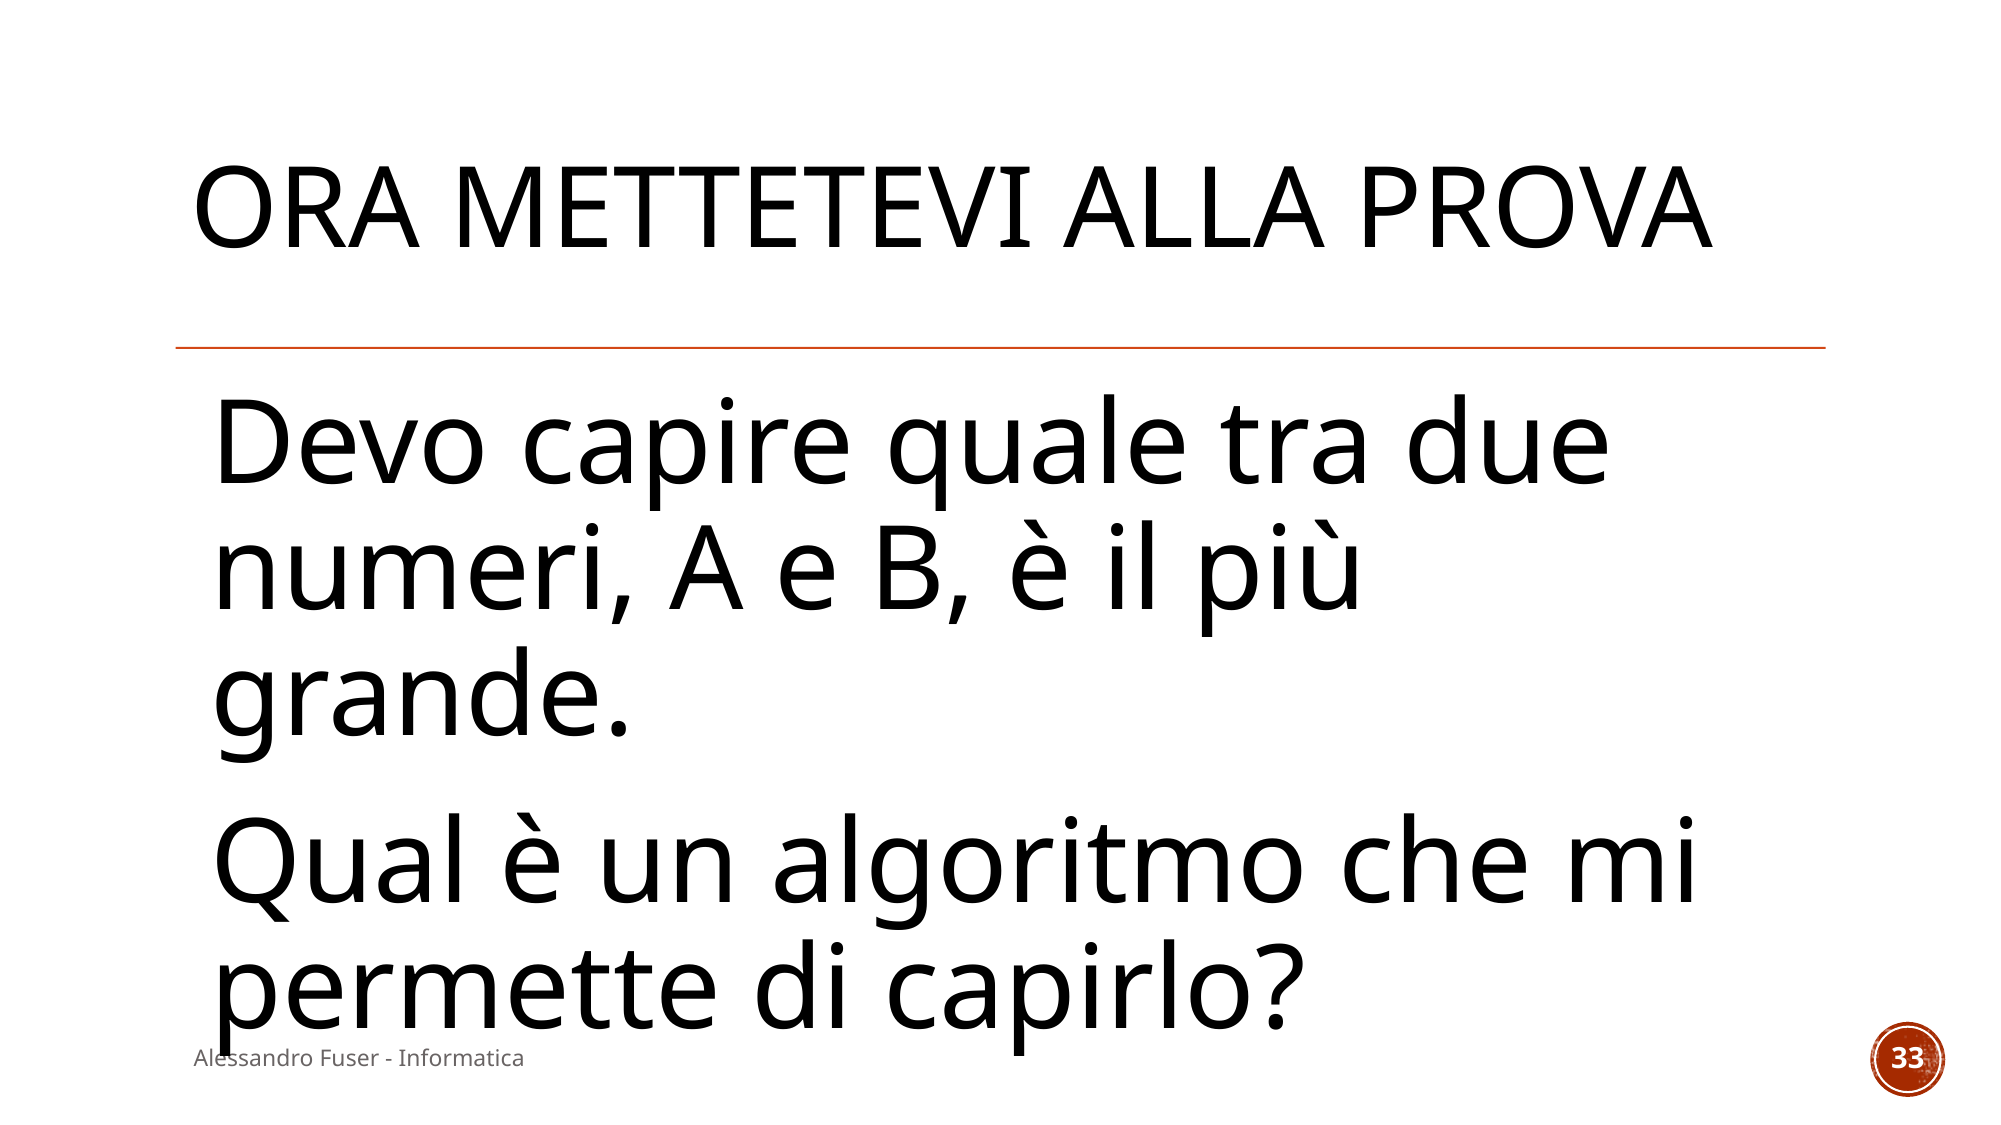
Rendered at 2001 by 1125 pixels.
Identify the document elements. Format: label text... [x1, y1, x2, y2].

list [176, 354, 1826, 1011]
footer Alessandro Fuser - Informatica [178, 1028, 1217, 1089]
title ORA METTETEVI ALLA PROVA [175, 79, 1826, 344]
slide_number 33 [1855, 1028, 1961, 1089]
